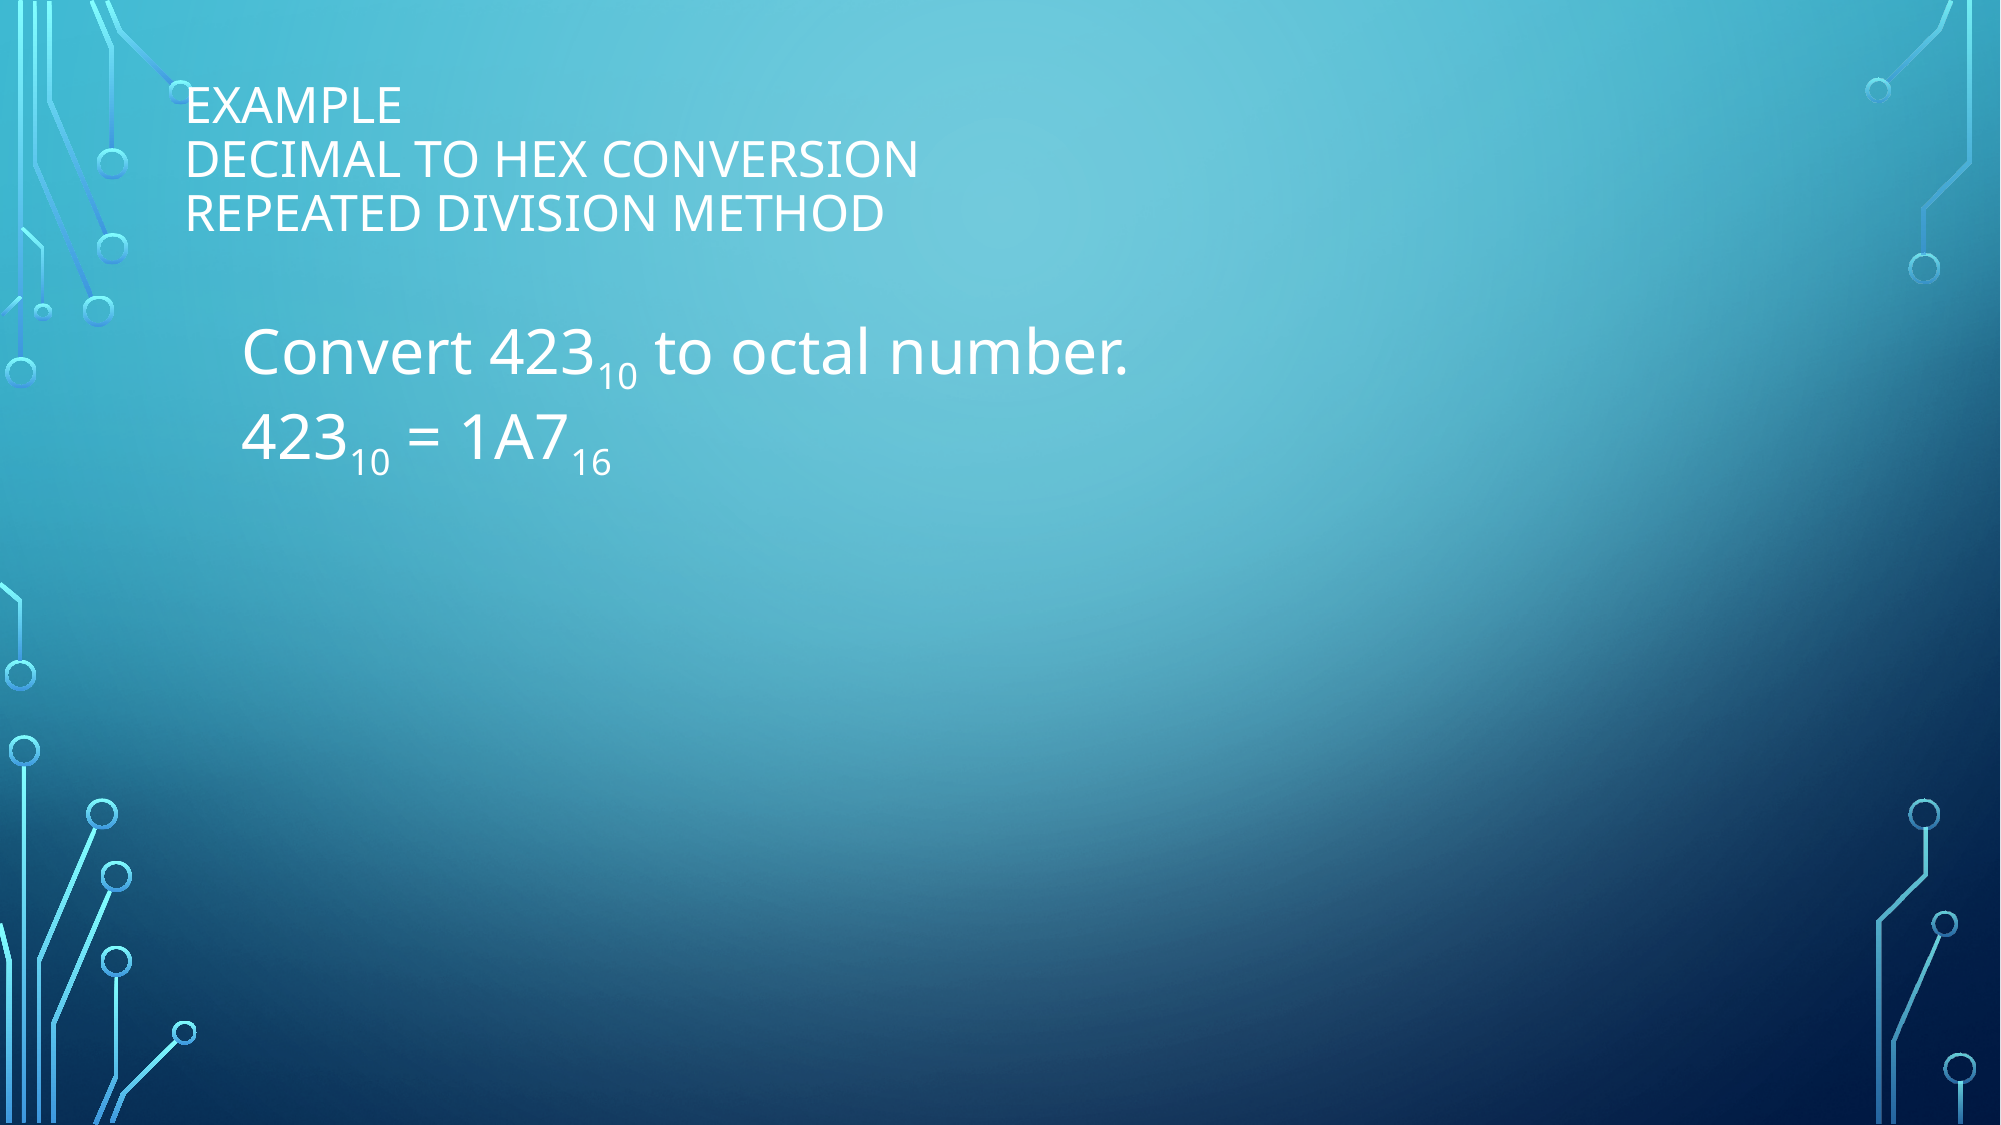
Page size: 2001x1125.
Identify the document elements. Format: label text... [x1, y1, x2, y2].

title example decimal to Hex conversion Repeated division method [169, 71, 1795, 251]
text_box Convert 42310 to octal number. 42310 = 1A716 [227, 304, 1554, 490]
